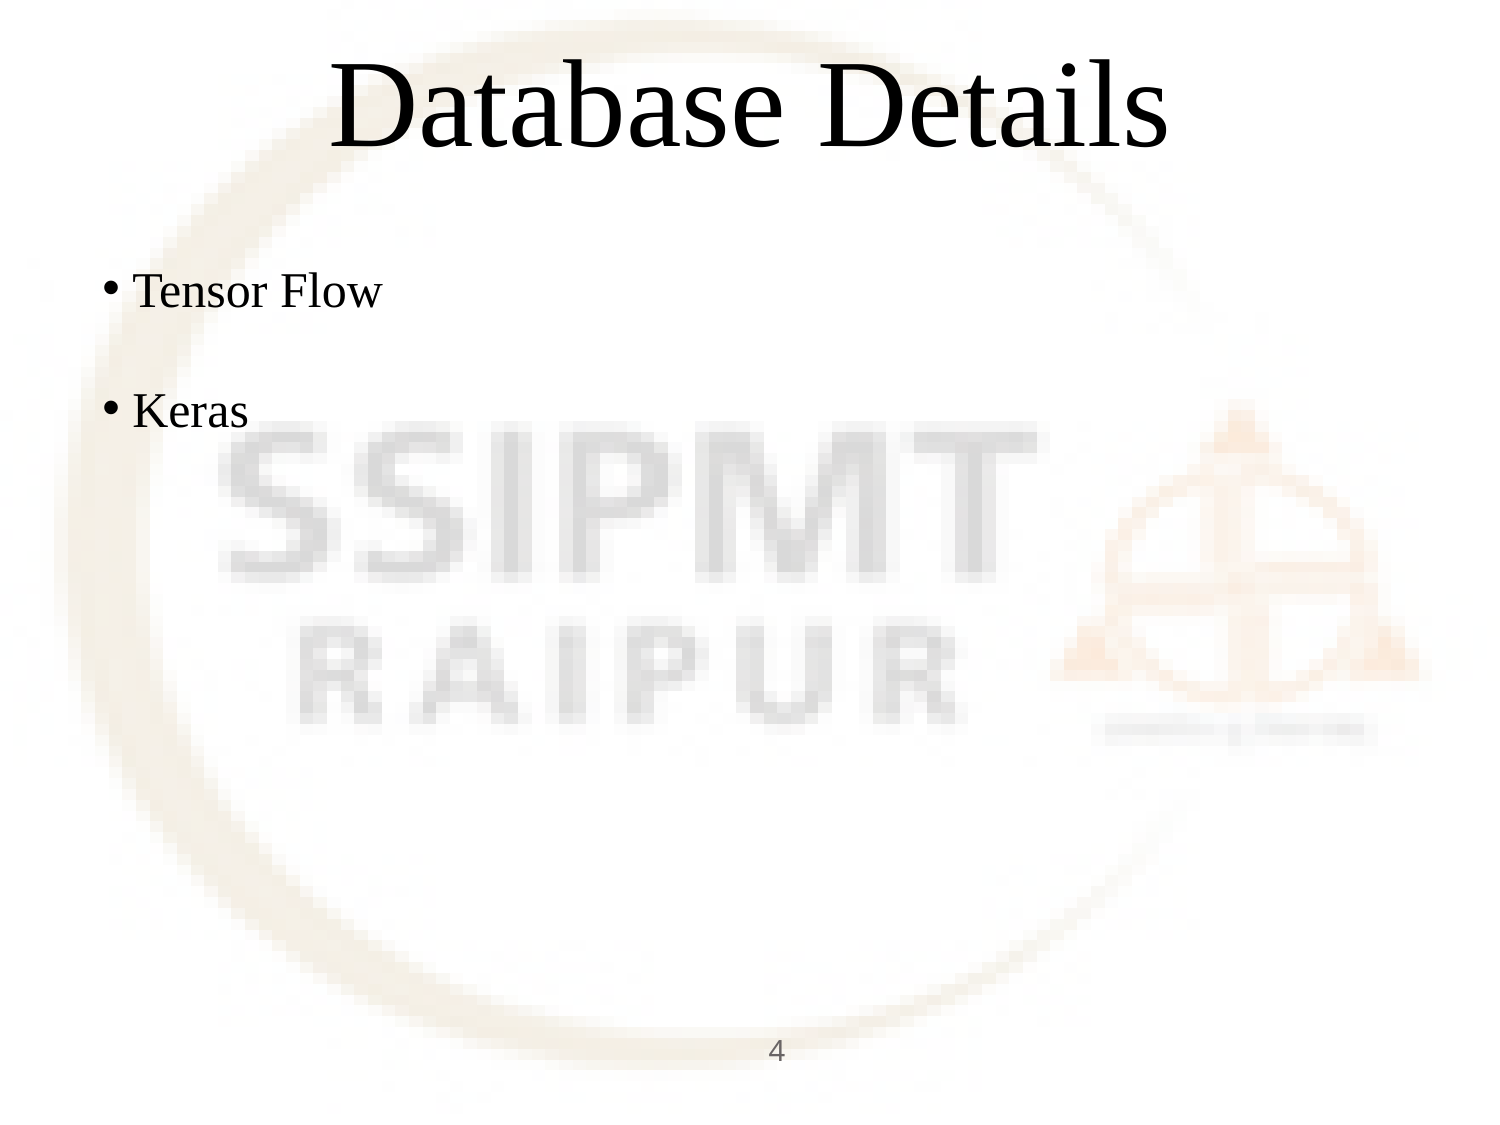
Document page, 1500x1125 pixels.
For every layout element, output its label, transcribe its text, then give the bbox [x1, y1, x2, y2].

title Database Details [112, 12, 1388, 188]
text_box Tensor Flow Keras [87, 249, 1413, 445]
footer 4 [150, 1012, 800, 1088]
